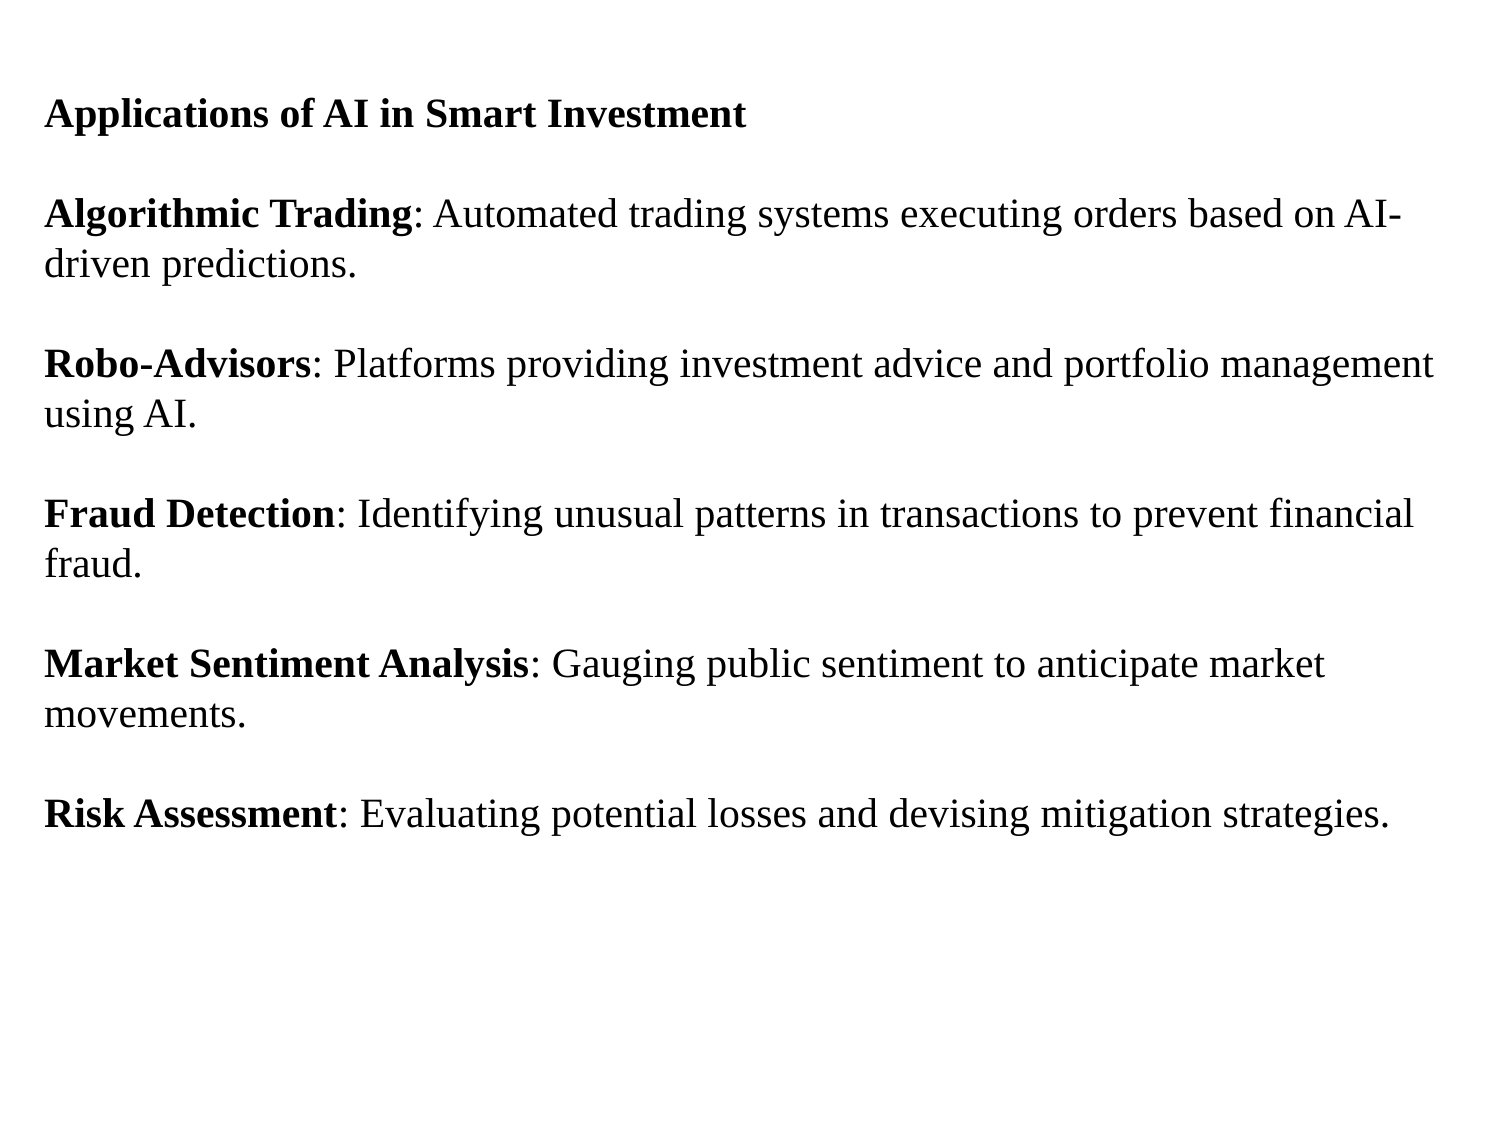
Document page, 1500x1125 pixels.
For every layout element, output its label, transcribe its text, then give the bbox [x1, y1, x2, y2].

text_box Applications of AI in Smart Investment Algorithmic Trading: Automated trading systems executing orders based on AI-driven predictions. Robo-Advisors: Platforms providing investment advice and portfolio management using AI. Fraud Detection: Identifying unusual patterns in transactions to prevent financial fraud. Market Sentiment Analysis: Gauging public sentiment to anticipate market movements. Risk Assessment: Evaluating potential losses and devising mitigation strategies. [29, 78, 1459, 844]
